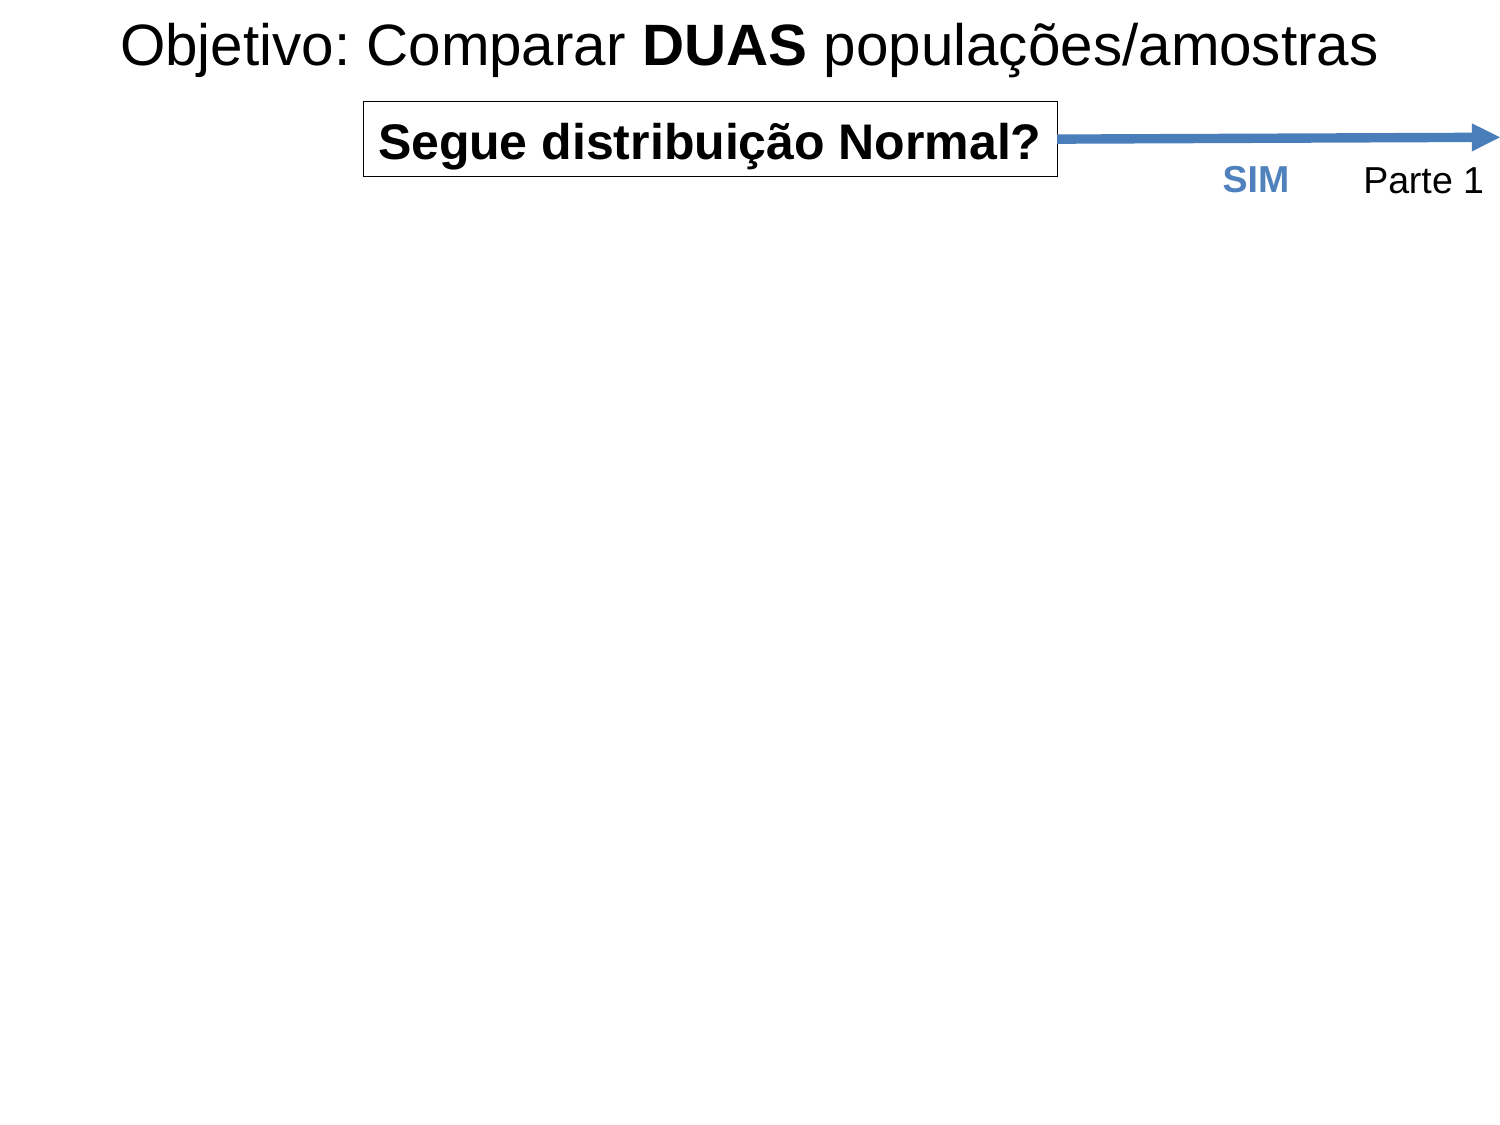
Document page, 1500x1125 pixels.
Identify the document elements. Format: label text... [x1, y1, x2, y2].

text_box Parte 1 [1348, 148, 1500, 209]
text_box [1060, 136, 1500, 140]
text_box Segue distribuição Normal? [363, 101, 1058, 177]
text_box Objetivo: Comparar DUAS populações/amostras [105, 0, 1395, 85]
text_box SIM [1208, 149, 1305, 208]
